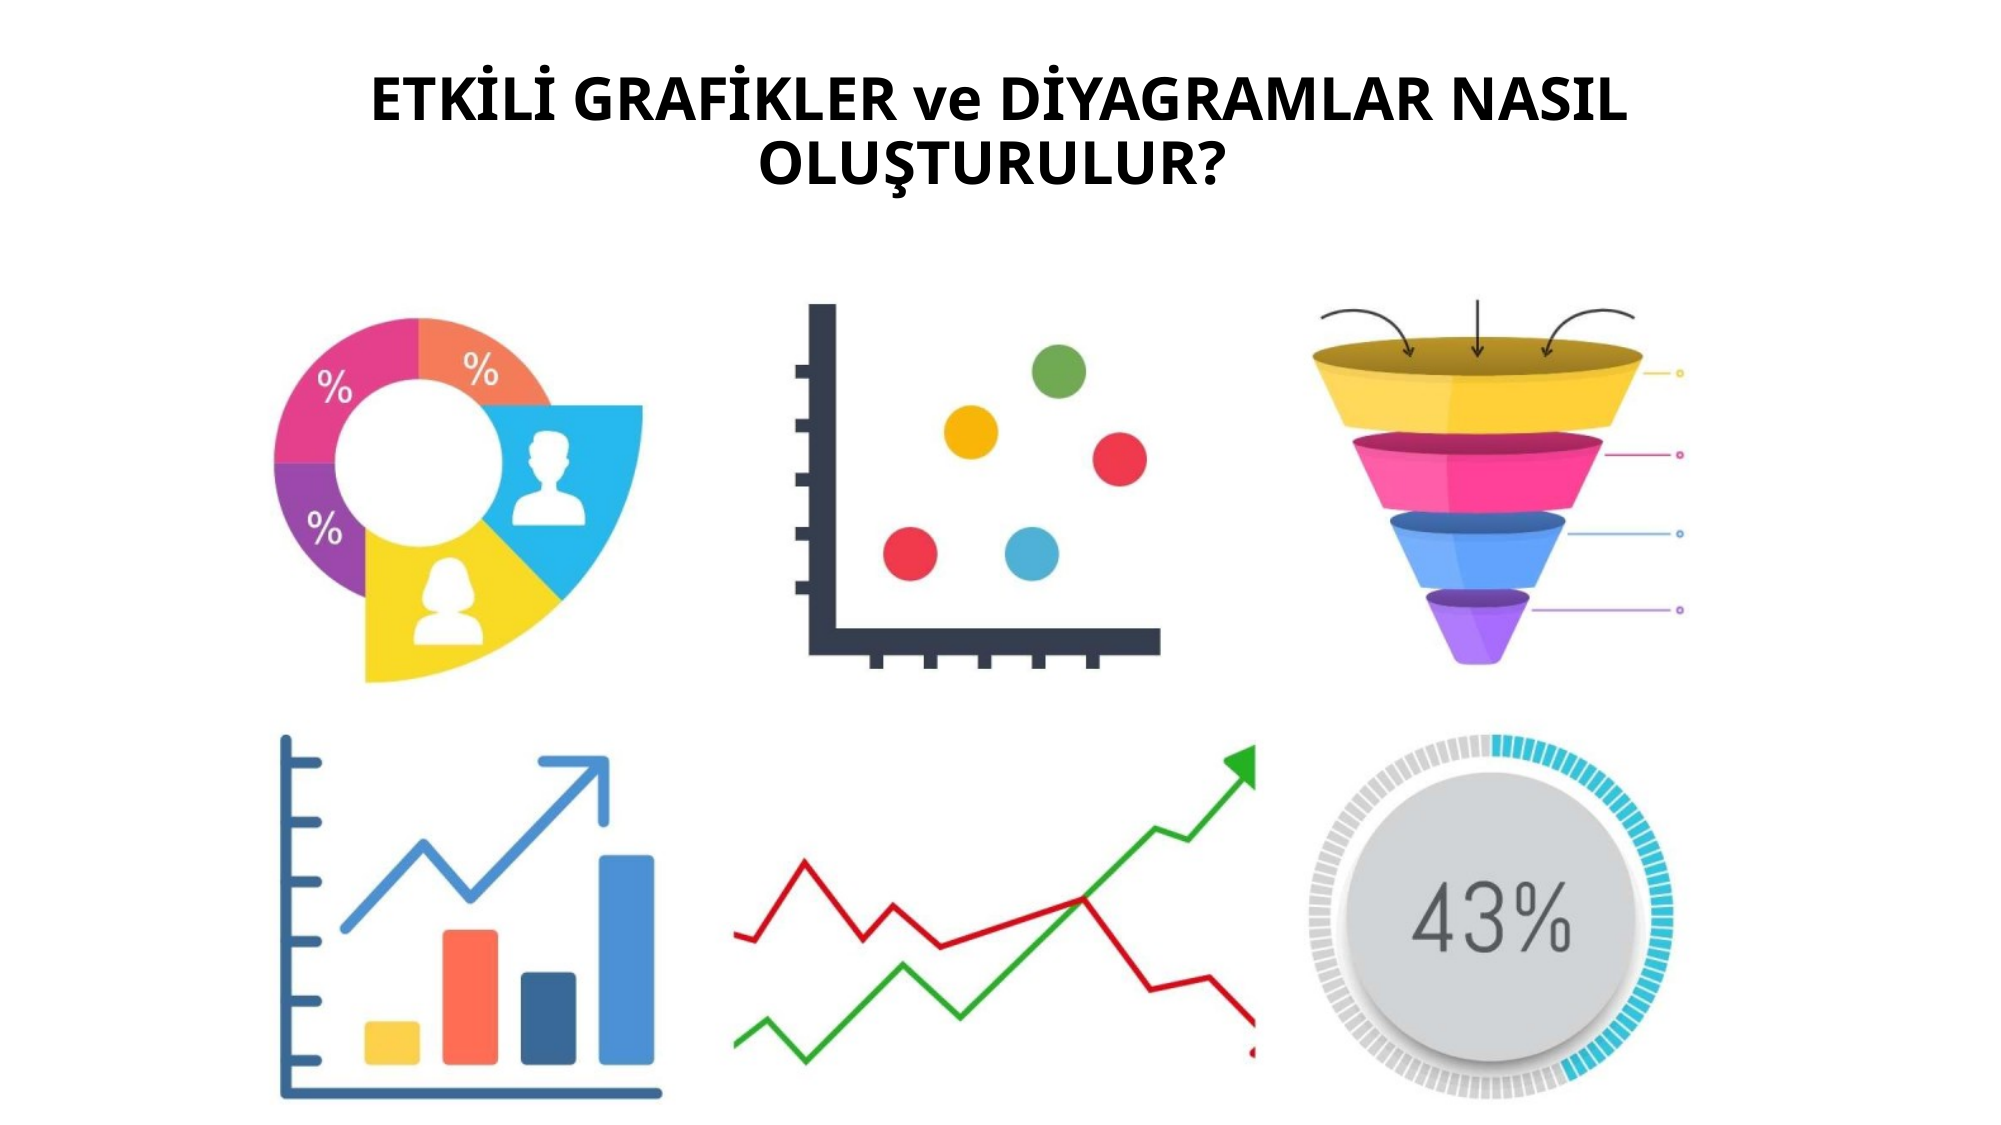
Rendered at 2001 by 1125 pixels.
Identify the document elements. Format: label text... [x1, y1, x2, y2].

picture [189, 213, 1811, 1125]
title ETKİLİ GRAFİKLER ve DİYAGRAMLAR NASIL OLUŞTURULUR? [137, 59, 1863, 278]
